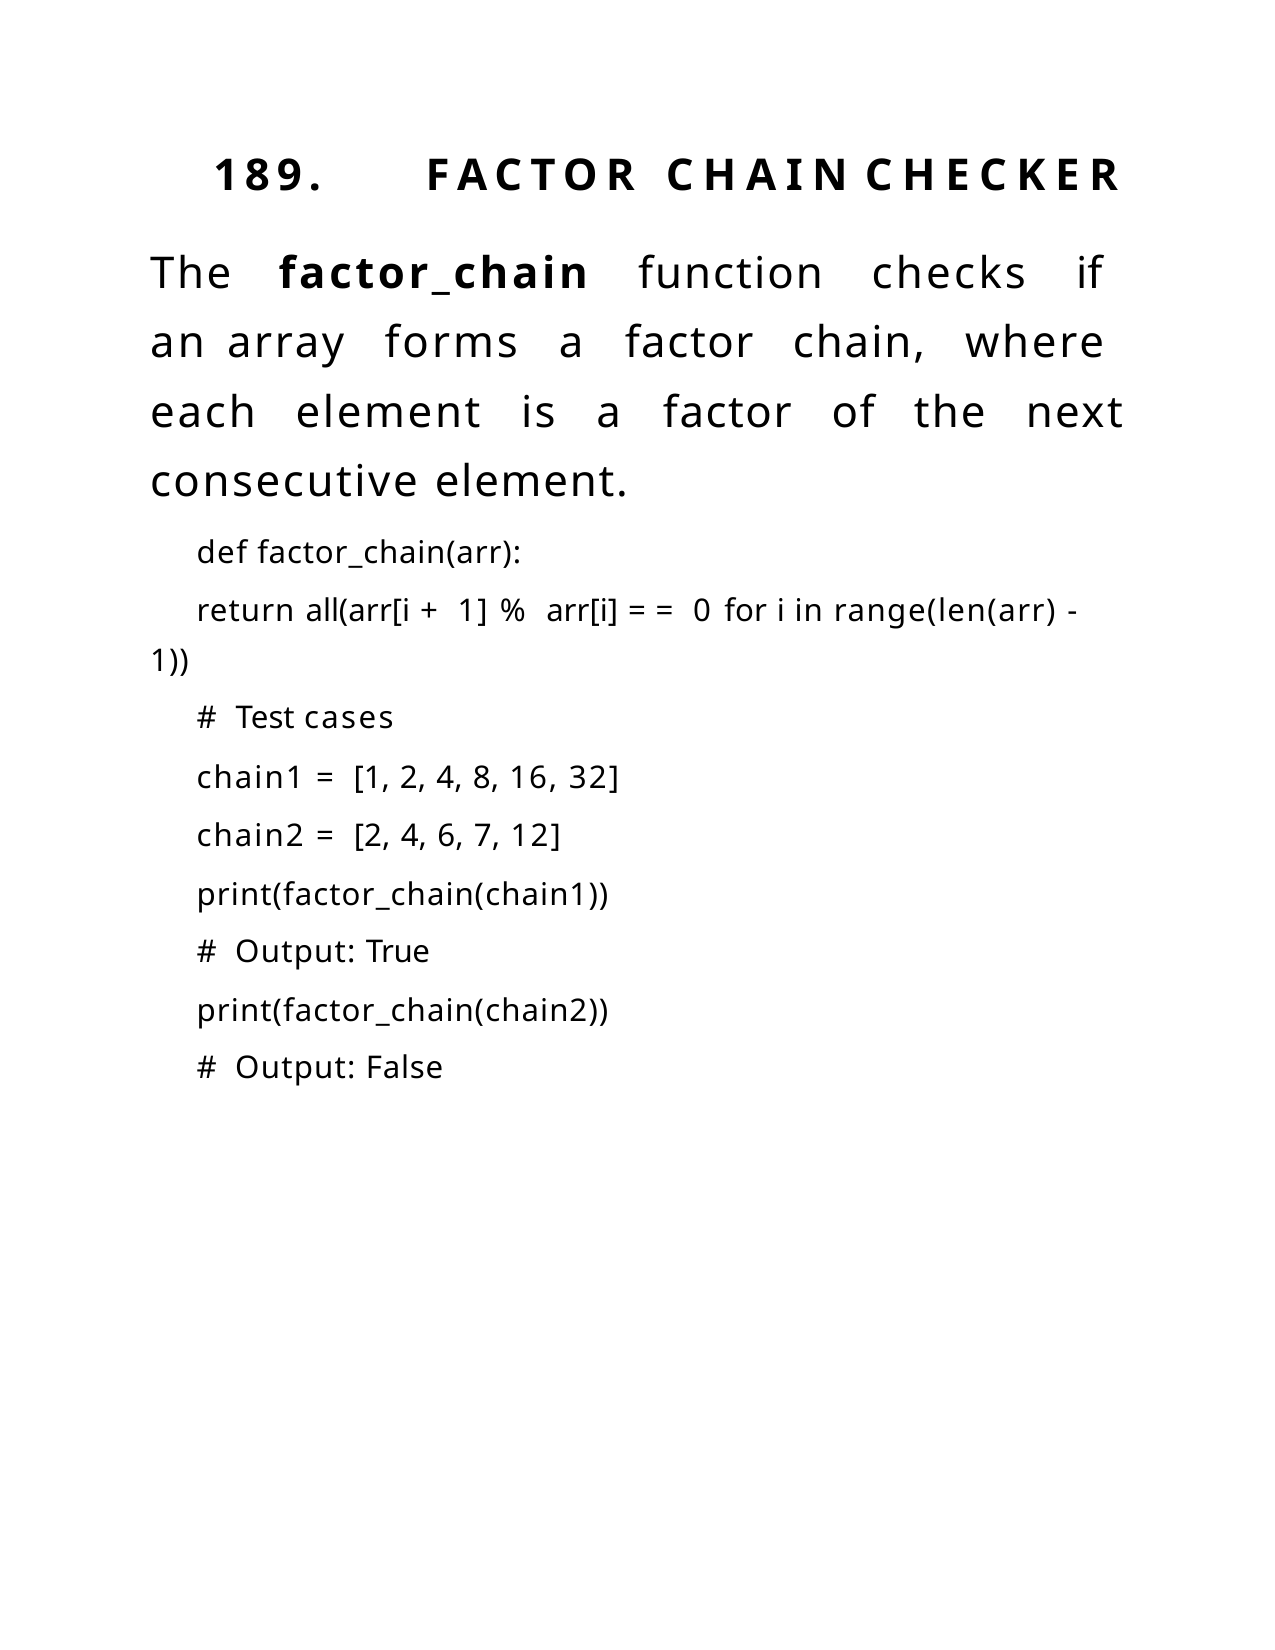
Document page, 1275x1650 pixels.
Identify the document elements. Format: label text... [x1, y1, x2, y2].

text_box 189. FACTOR CHAIN CHECKER The factor_chain function checks if an array forms a factor chain, where each element is a factor of the next consecutive element. def factor_chain(arr): return all(arr[i + 1] % arr[i] == 0 for i in range(len(arr) - 1)) # Test cases chain1 = [1, 2, 4, 8, 16, 32] chain2 = [2, 4, 6, 7, 12] print(factor_chain(chain1)) # Output: True print(factor_chain(chain2)) # Output: False [147, 144, 1127, 1086]
